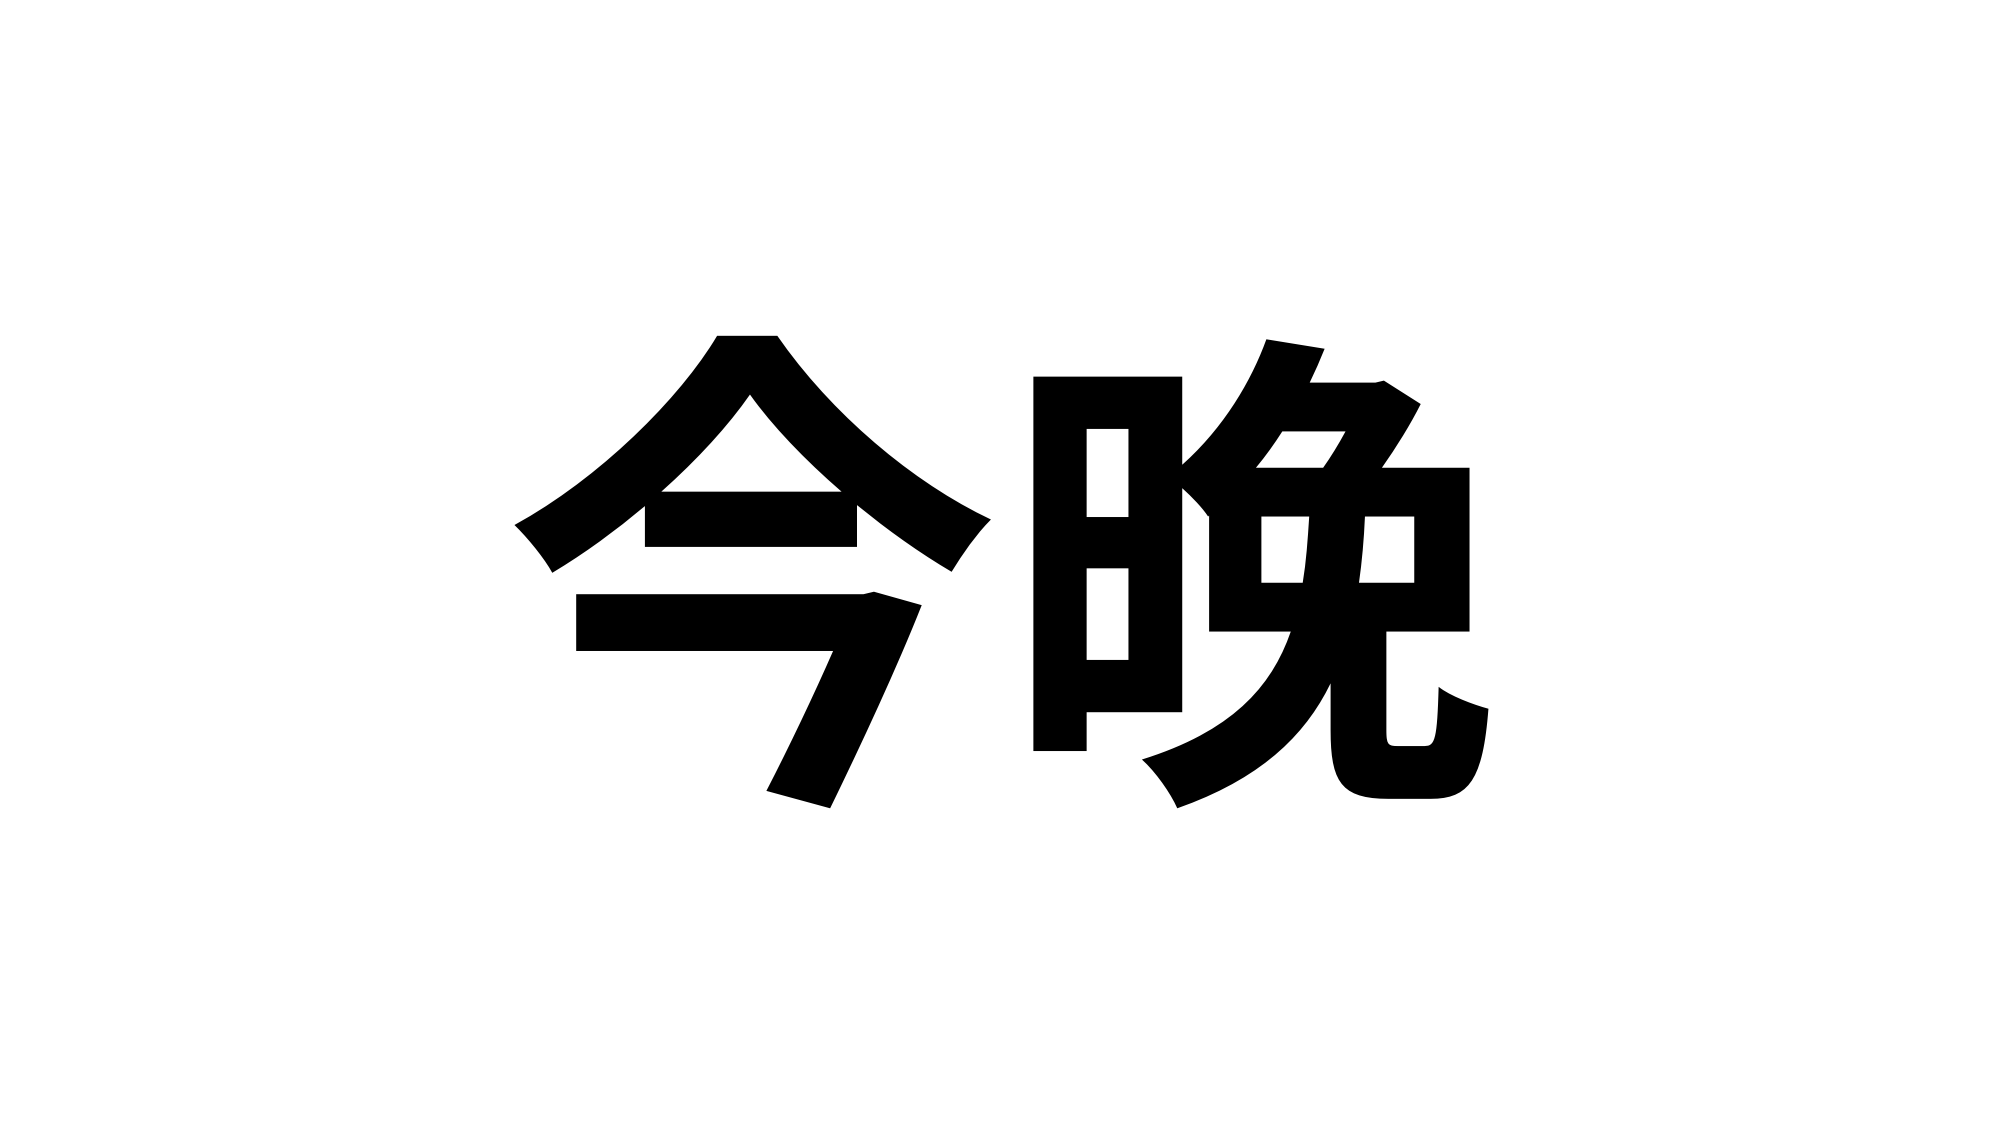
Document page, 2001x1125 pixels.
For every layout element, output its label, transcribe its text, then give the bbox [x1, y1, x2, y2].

text_box 今晚 [488, 256, 1515, 869]
